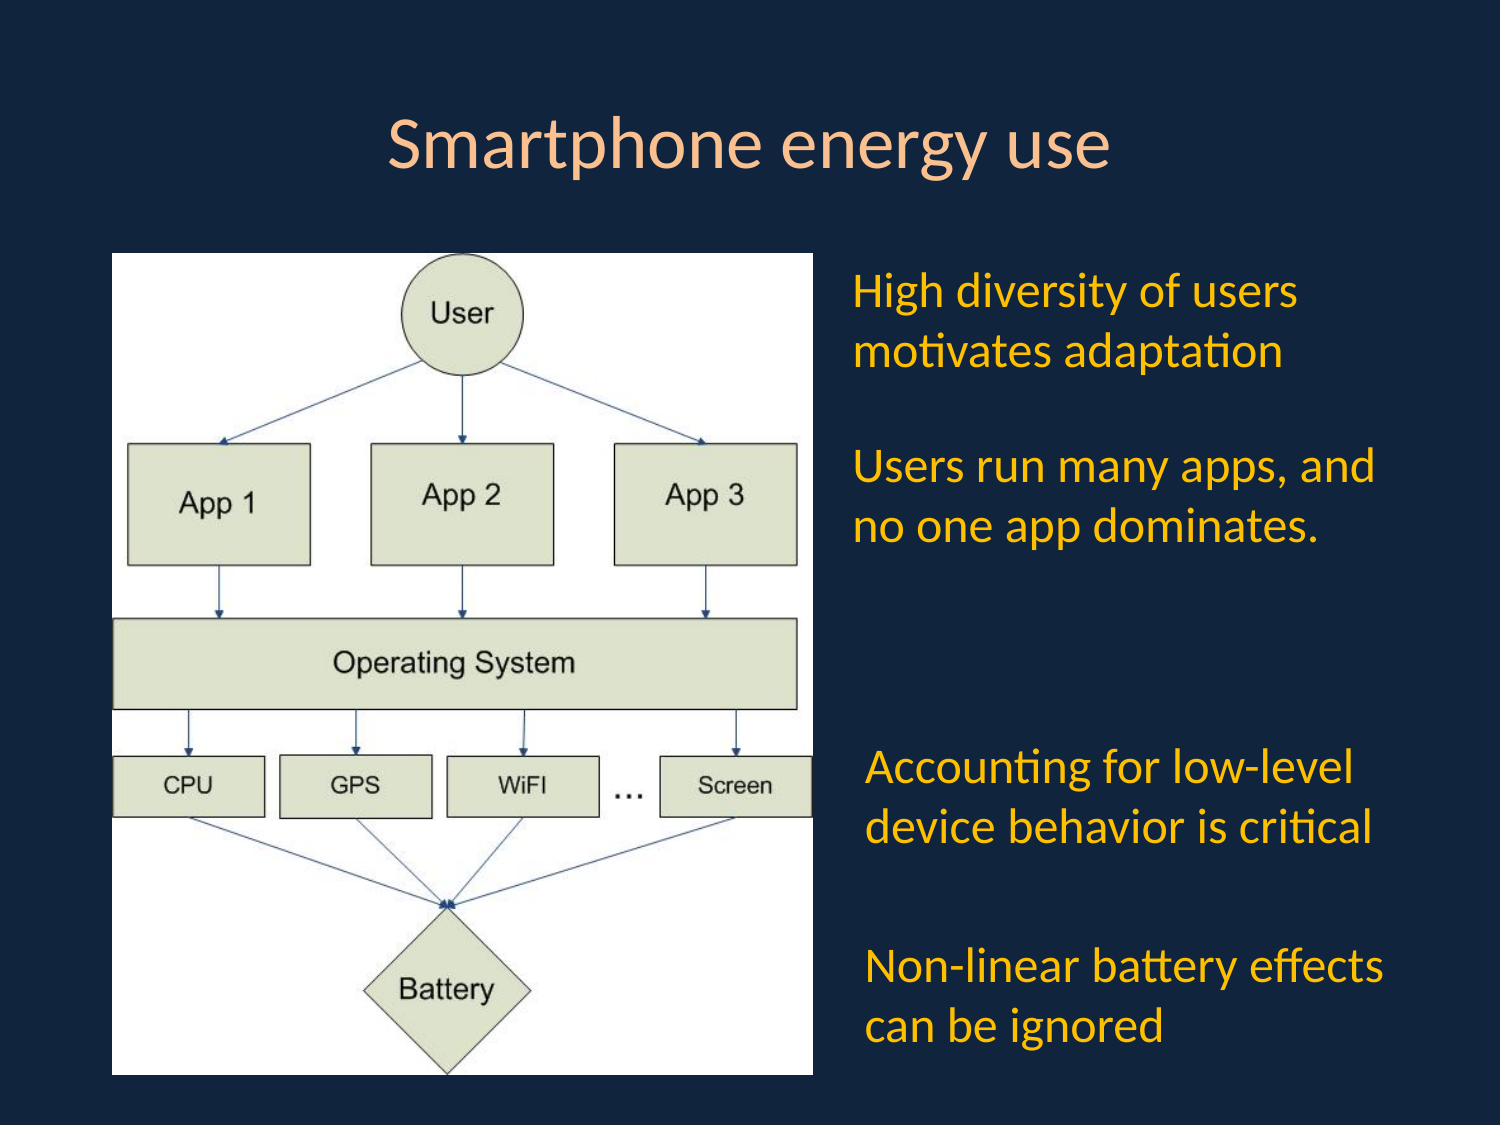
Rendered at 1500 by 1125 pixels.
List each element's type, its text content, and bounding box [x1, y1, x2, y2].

title Smartphone energy use [75, 45, 1425, 233]
text_box High diversity of users motivates adaptation [837, 249, 1400, 385]
picture [112, 253, 813, 1076]
text_box Accounting for low-level device behavior is critical [849, 726, 1431, 861]
text_box Non-linear battery effects can be ignored [849, 924, 1418, 1060]
text_box Users run many apps, and no one app dominates. [837, 424, 1418, 560]
